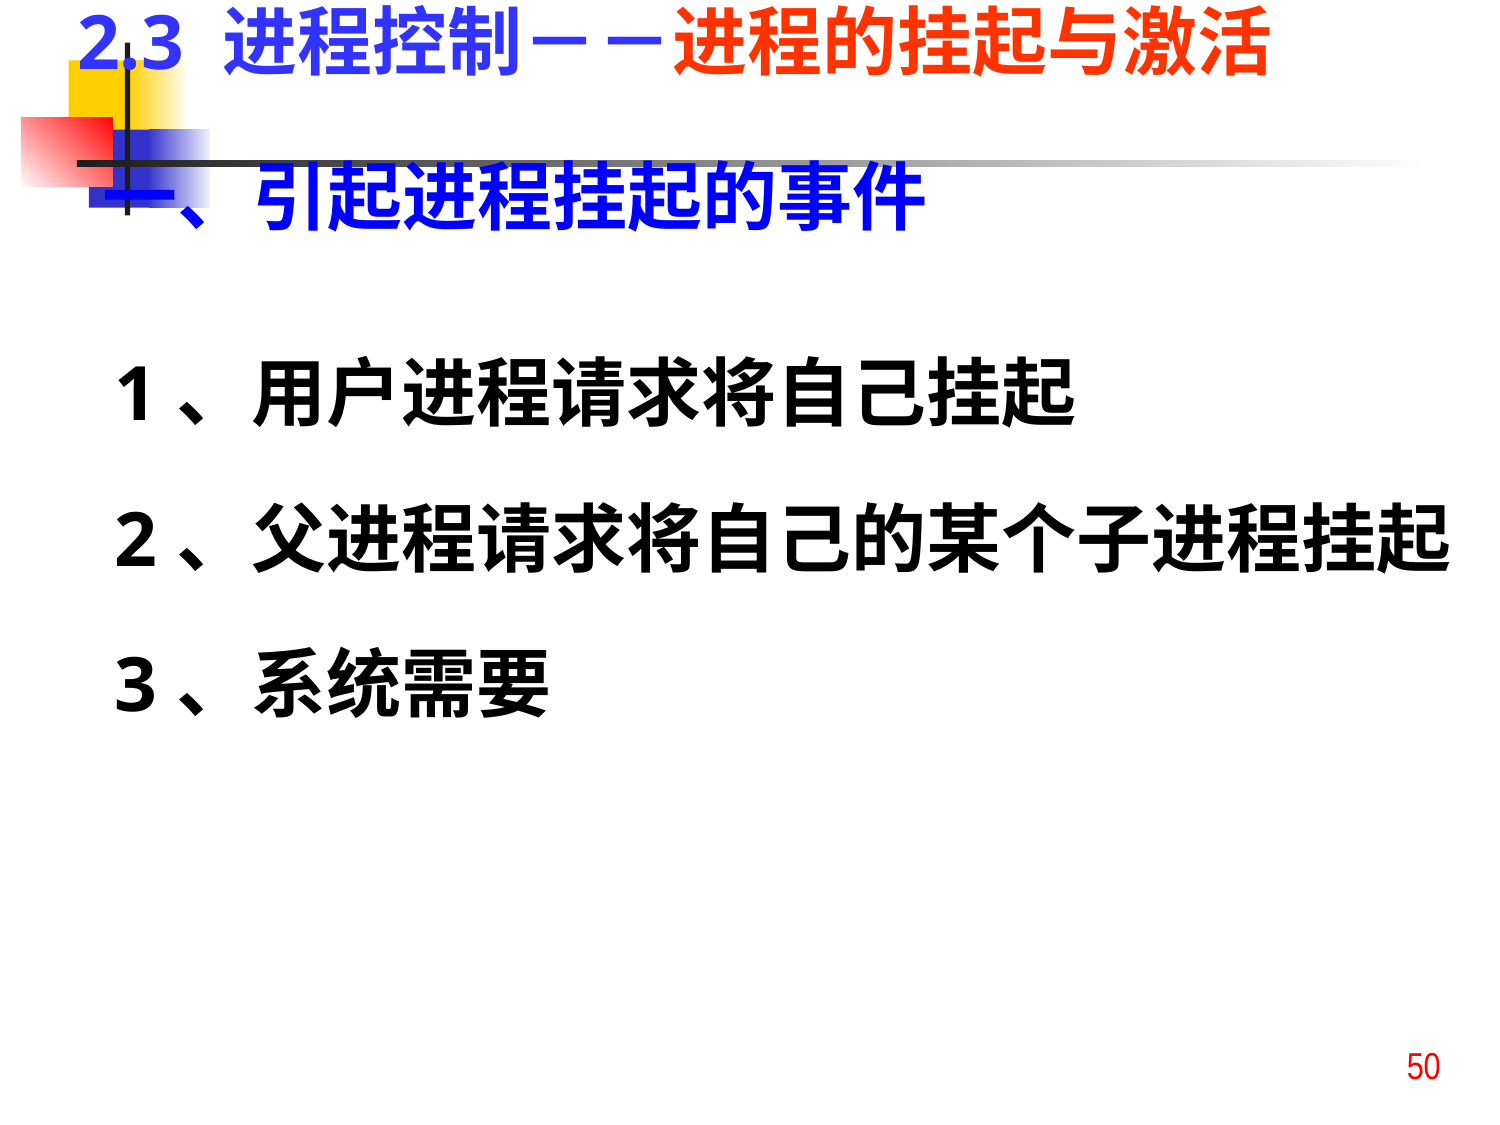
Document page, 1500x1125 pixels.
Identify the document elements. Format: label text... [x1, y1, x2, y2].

text_box 2.3 进程控制－－进程的挂起与激活 [62, 0, 1475, 93]
text_box 一、引起进程挂起的事件 [87, 142, 1450, 248]
text_box 50 [1392, 1034, 1471, 1094]
text_box 1、用户进程请求将自己挂起 2、父进程请求将自己的某个子进程挂起 3、系统需要 [100, 320, 1477, 734]
